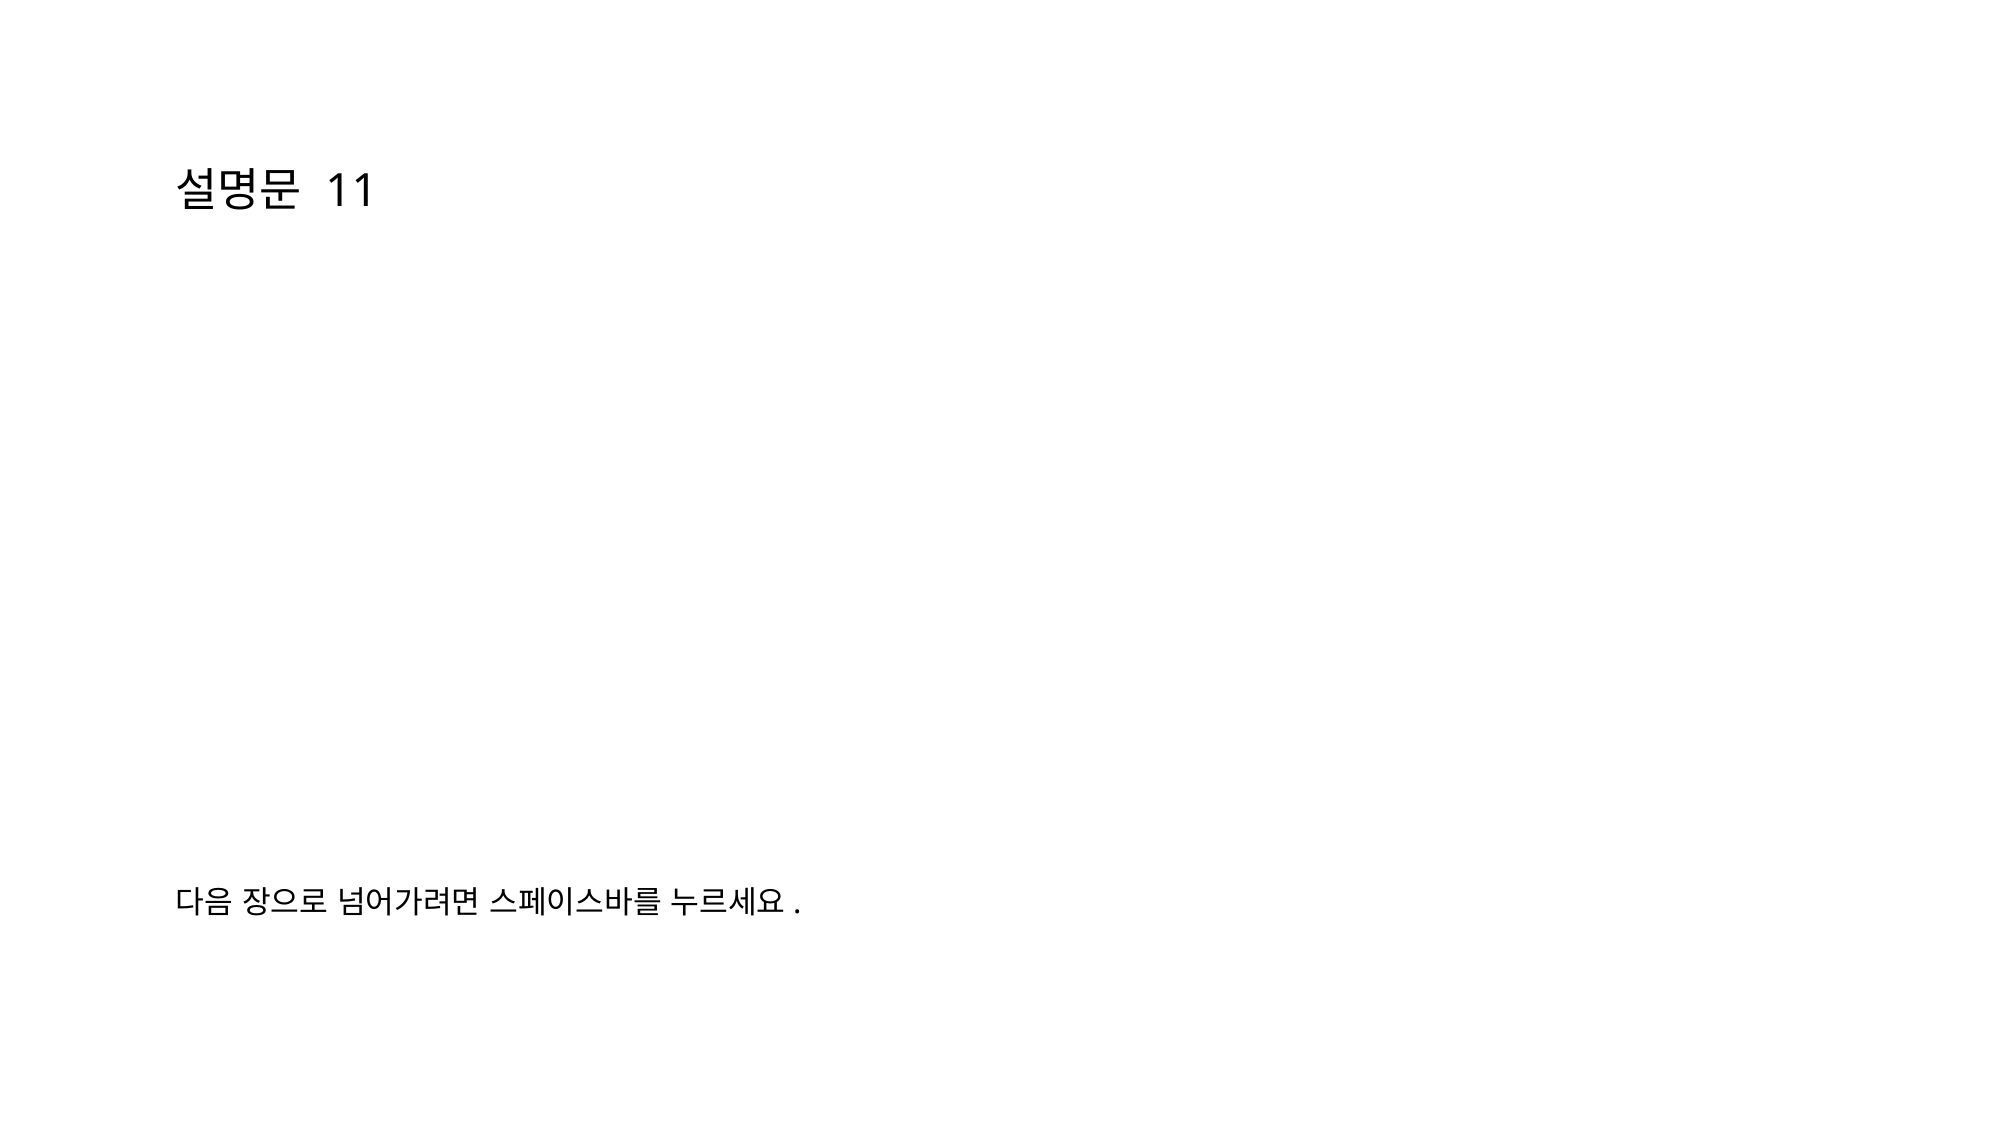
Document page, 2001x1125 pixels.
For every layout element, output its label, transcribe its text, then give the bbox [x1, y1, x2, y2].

text_box 설명문 11 다음 장으로 넘어가려면 스페이스바를 누르세요. [160, 125, 1839, 1000]
